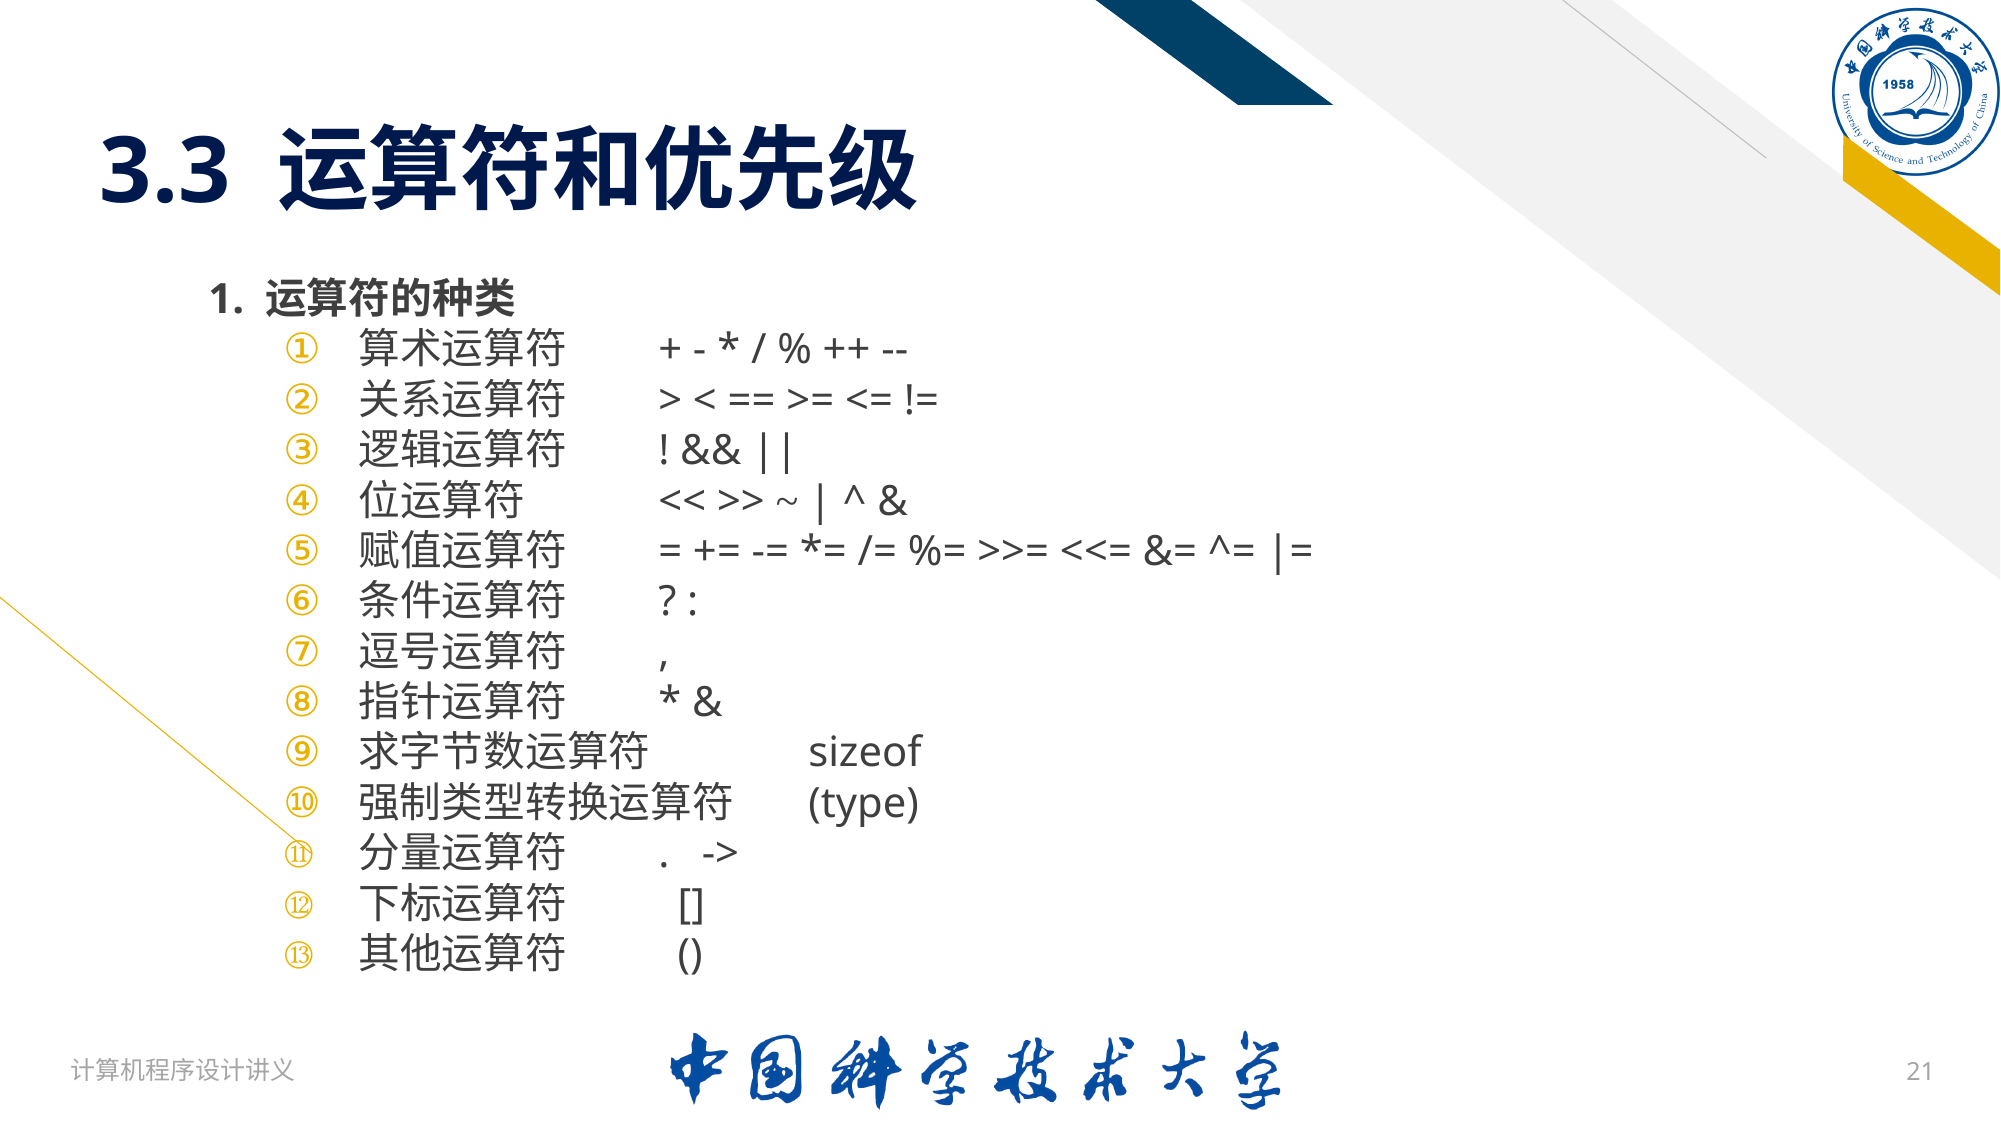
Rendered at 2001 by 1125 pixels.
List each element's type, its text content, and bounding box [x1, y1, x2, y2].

title 3.3 运算符和优先级 [85, 34, 1453, 223]
footer 计算机程序设计讲义 [55, 1042, 731, 1103]
slide_number 21 [1828, 1042, 1950, 1103]
picture [653, 1016, 1295, 1113]
picture [1828, 0, 2000, 176]
list 1. 运算符的种类 算术运算符 + - * / % ++ -- 关系运算符 > < == >= <= != 逻辑运算符 ! && || 位运算符 << >> ~ | ^ & 赋值运算符 = += -= *= /= %= >>= <<= &= ^= |= 条件运算符 ? : 逗号运算符 , 指针运算符 * & 求字节数运算符 sizeof 强制类型转换运算符 (type) 分量运算符 . -> 下标运算符 [] 其他运算符 () [193, 274, 1863, 1014]
